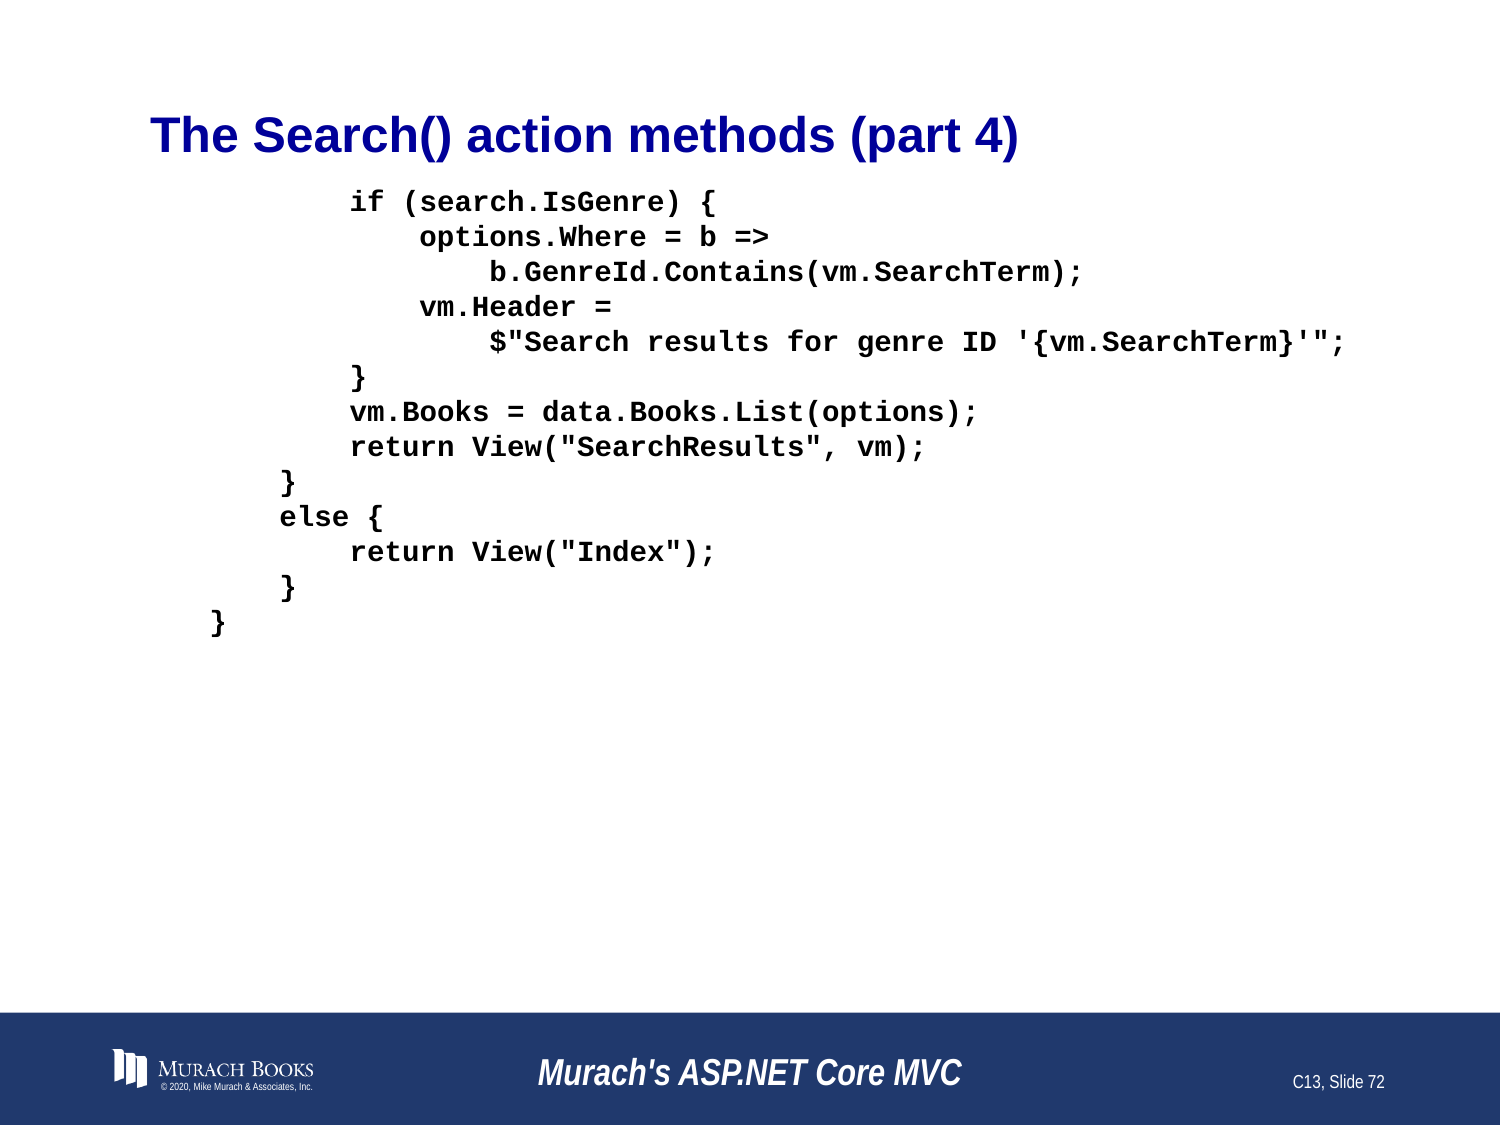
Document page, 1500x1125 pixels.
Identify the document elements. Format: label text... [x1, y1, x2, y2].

slide_number Murach's ASP.NET Core MVC [463, 1025, 1050, 1100]
list if (search.IsGenre) { options.Where = b => b.GenreId.Contains(vm.SearchTerm); vm.Header = $"Search results for genre ID '{vm.SearchTerm}'"; } vm.Books = data.Books.List(options); return View("SearchResults", vm); } else { return View("Index"); } } [137, 174, 1363, 975]
footer © 2020, Mike Murach & Associates, Inc. [12, 1025, 463, 1100]
slide_number C13, Slide 72 [1087, 1025, 1400, 1100]
title The Search() action methods (part 4) [150, 102, 1350, 164]
